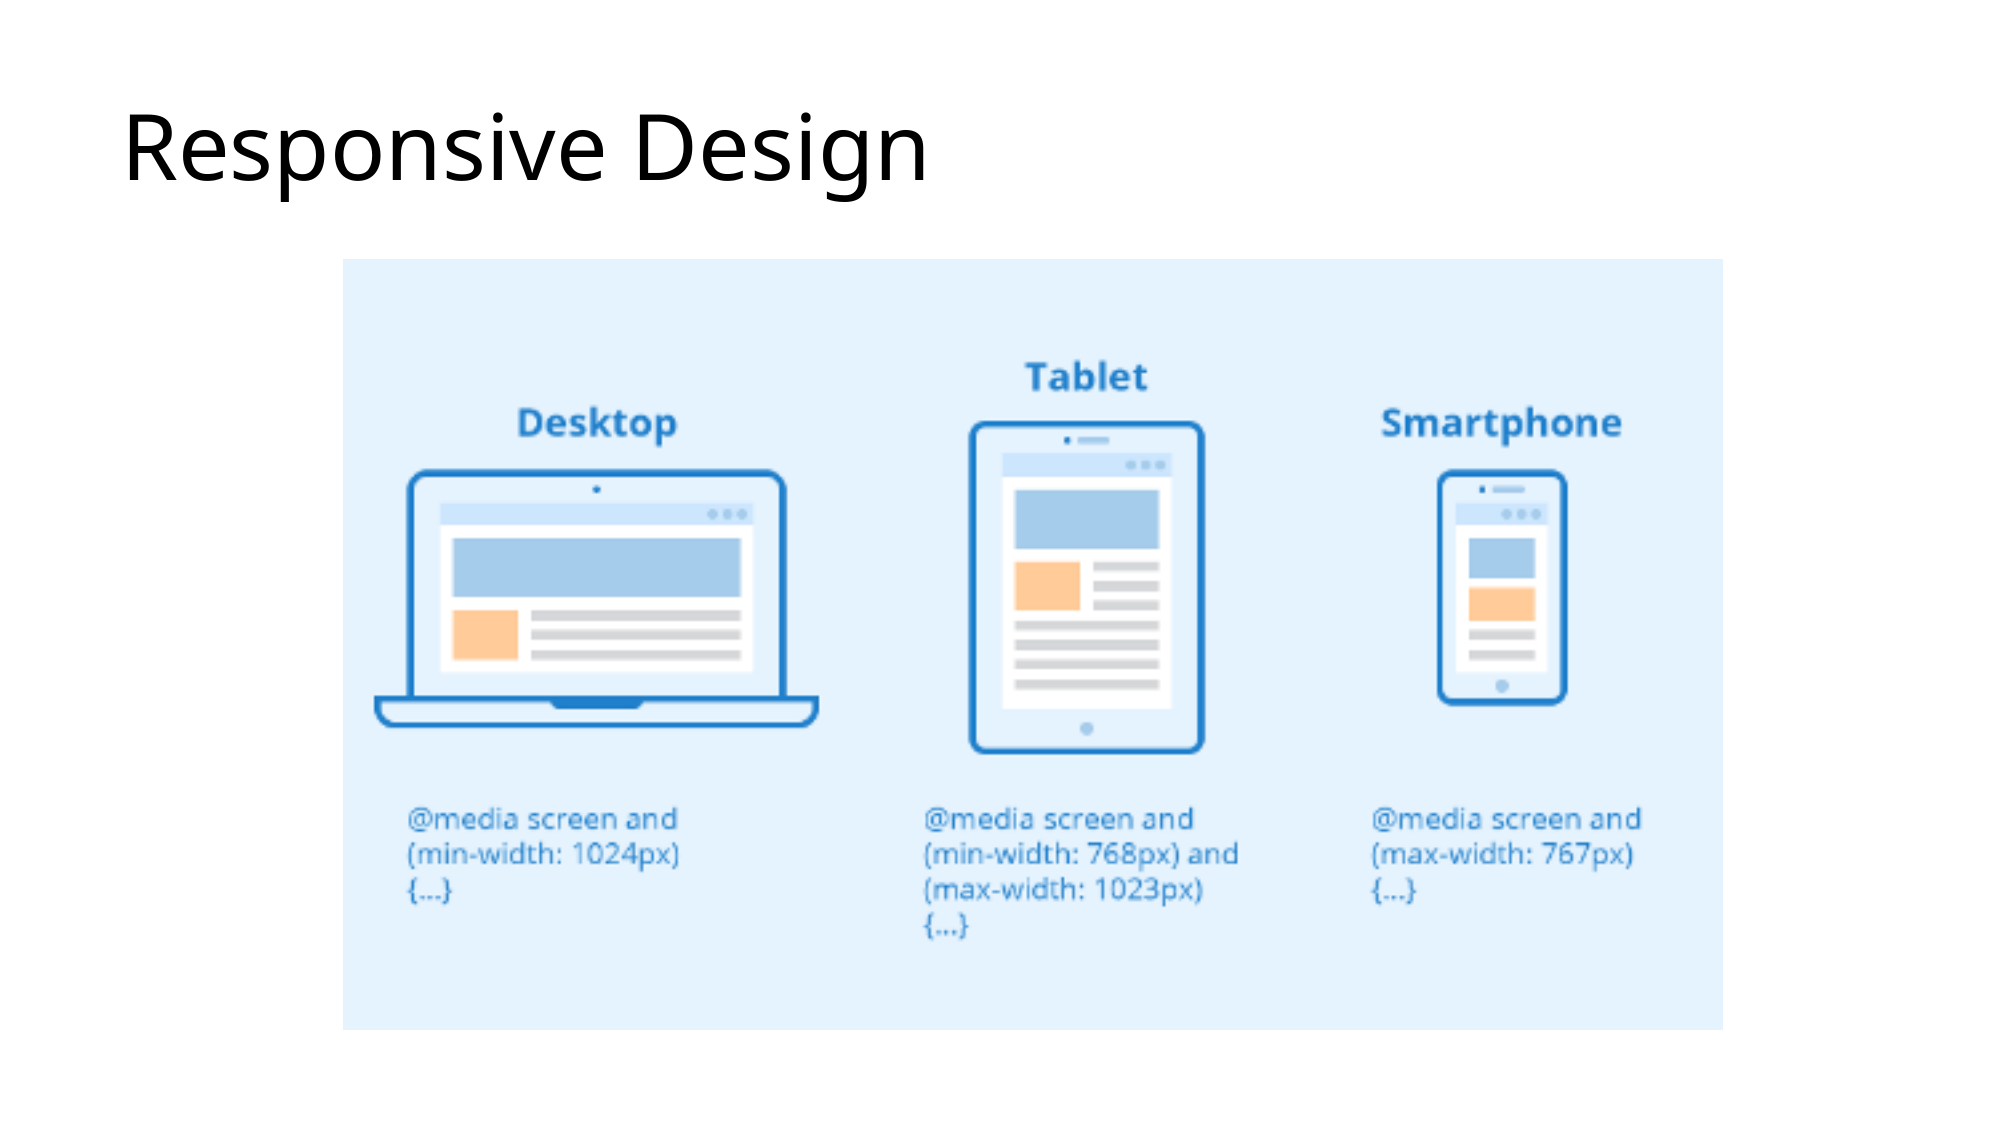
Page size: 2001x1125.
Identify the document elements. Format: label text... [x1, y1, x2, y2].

title Responsive Design [106, 42, 1832, 260]
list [343, 259, 1723, 1030]
